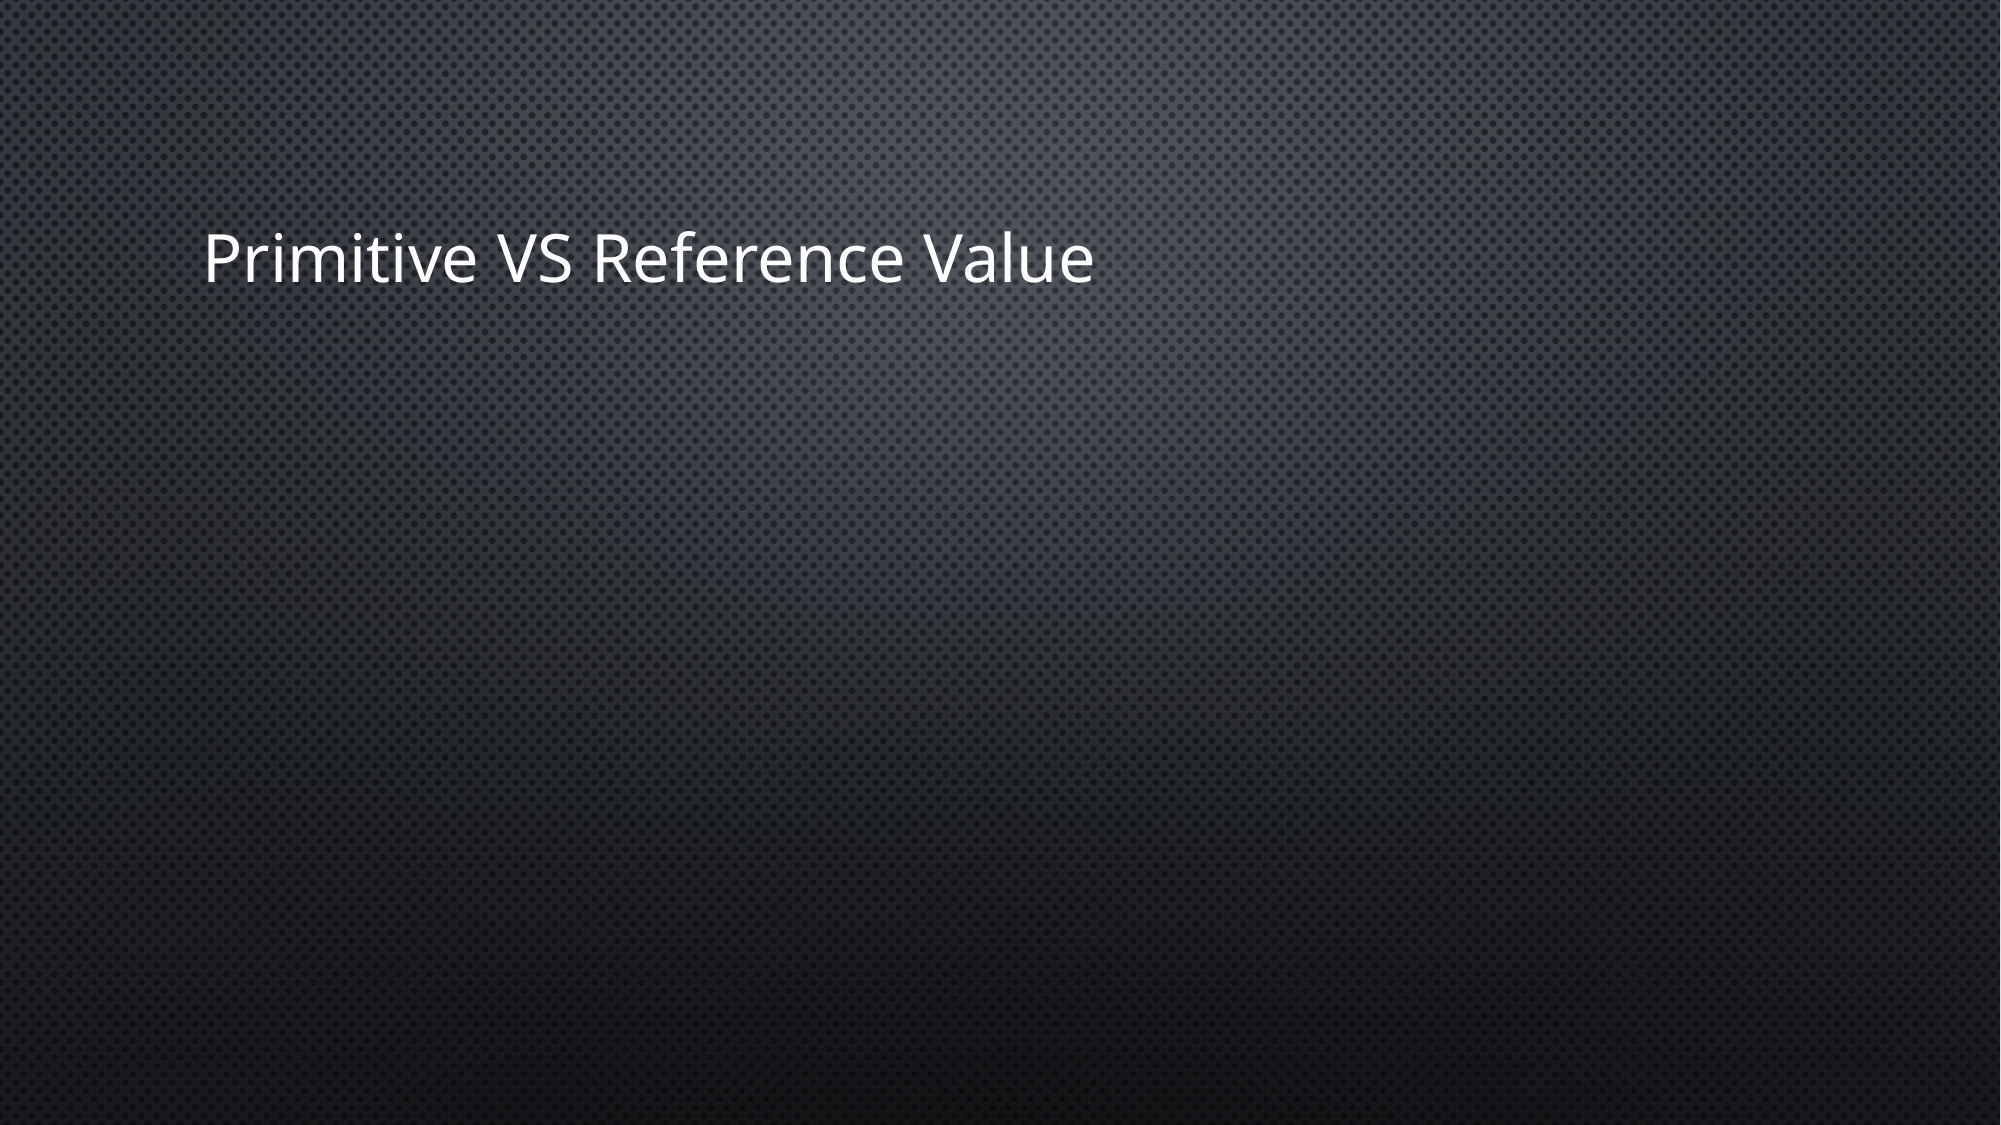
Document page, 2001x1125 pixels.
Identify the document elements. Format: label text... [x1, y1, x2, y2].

title Primitive vs Reference Value [187, 99, 1813, 413]
